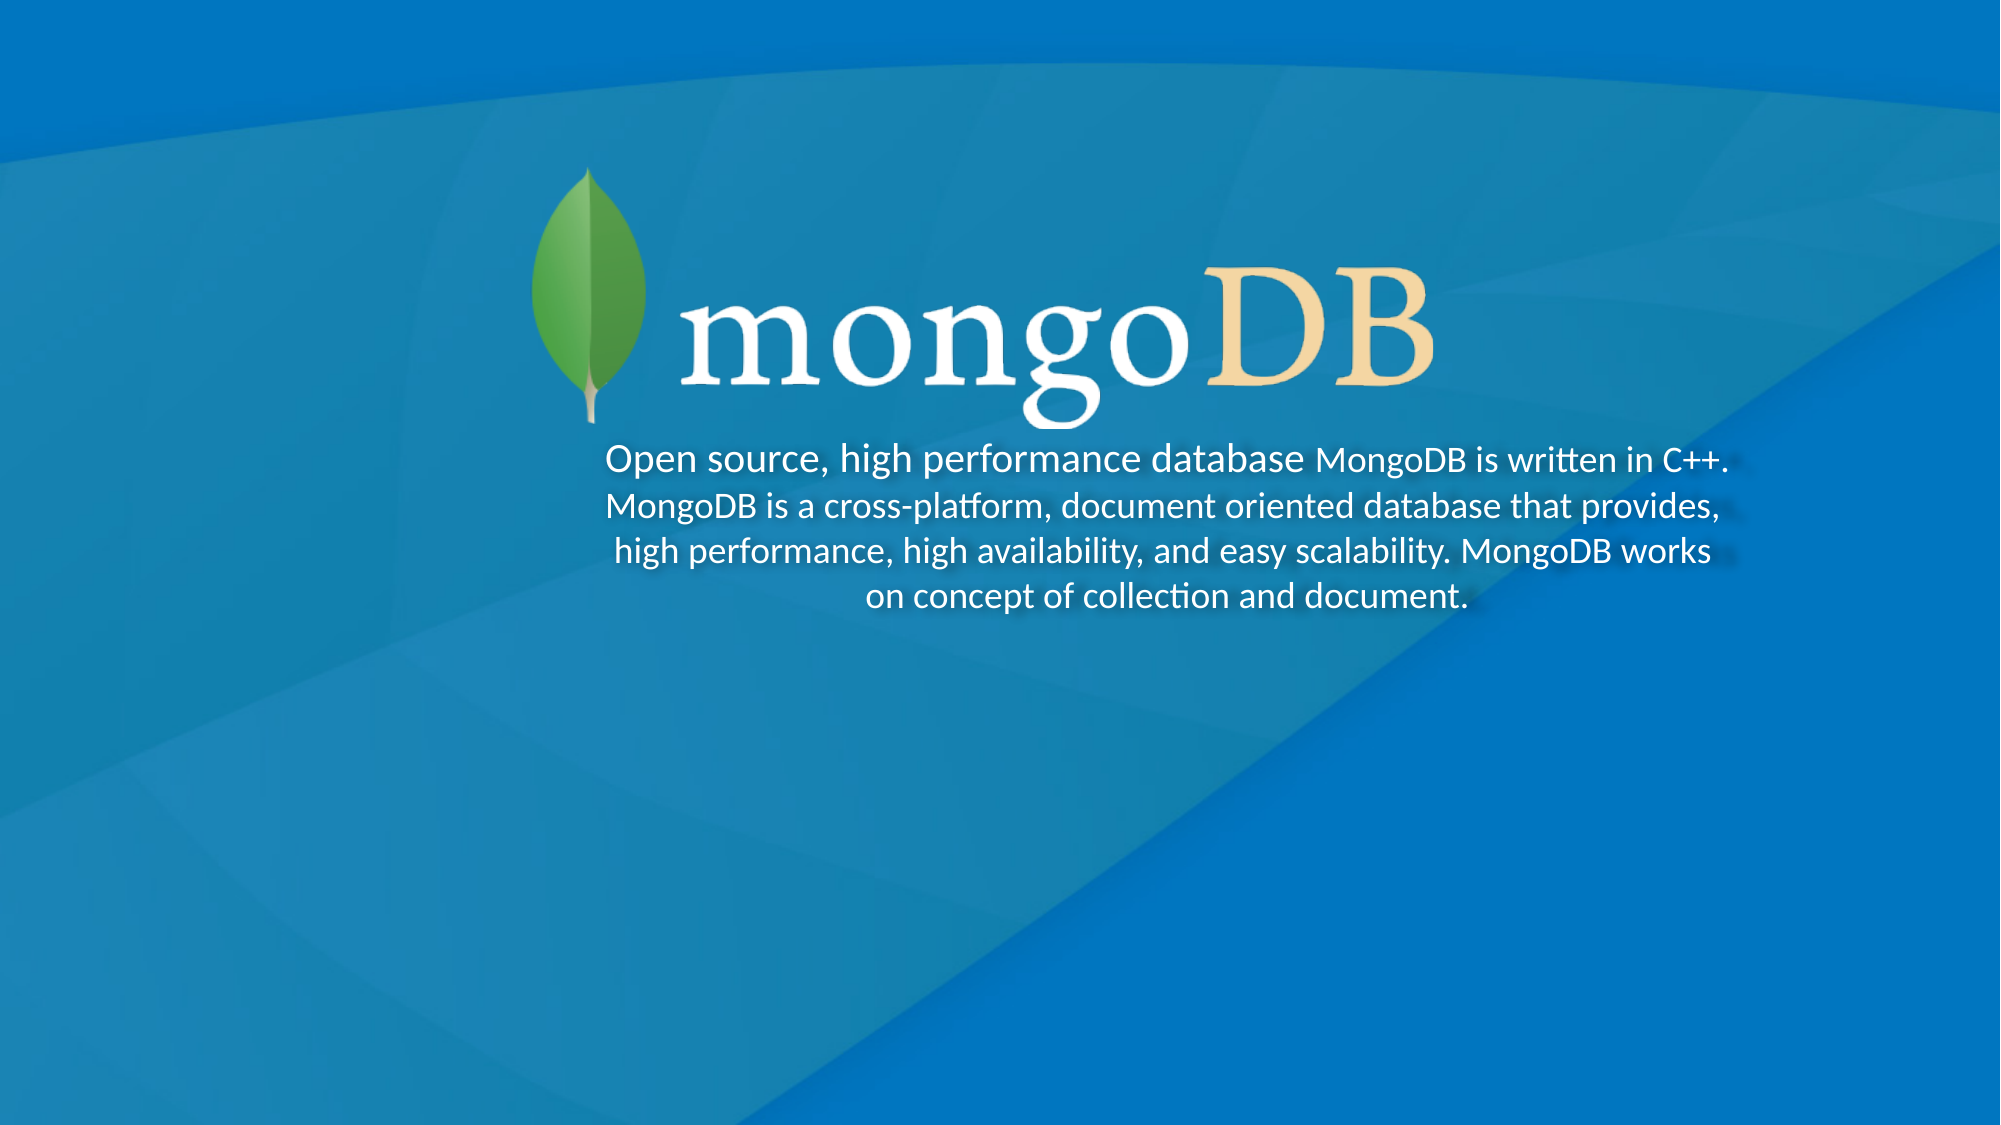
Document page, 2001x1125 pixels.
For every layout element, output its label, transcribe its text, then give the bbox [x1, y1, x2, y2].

picture [0, 0, 2000, 1125]
text_box Open source, high performance database MongoDB is written in C++. MongoDB is a cross-platform, document oriented database that provides, high performance, high availability, and easy scalability. MongoDB works on concept of collection and document. [440, 428, 1896, 619]
